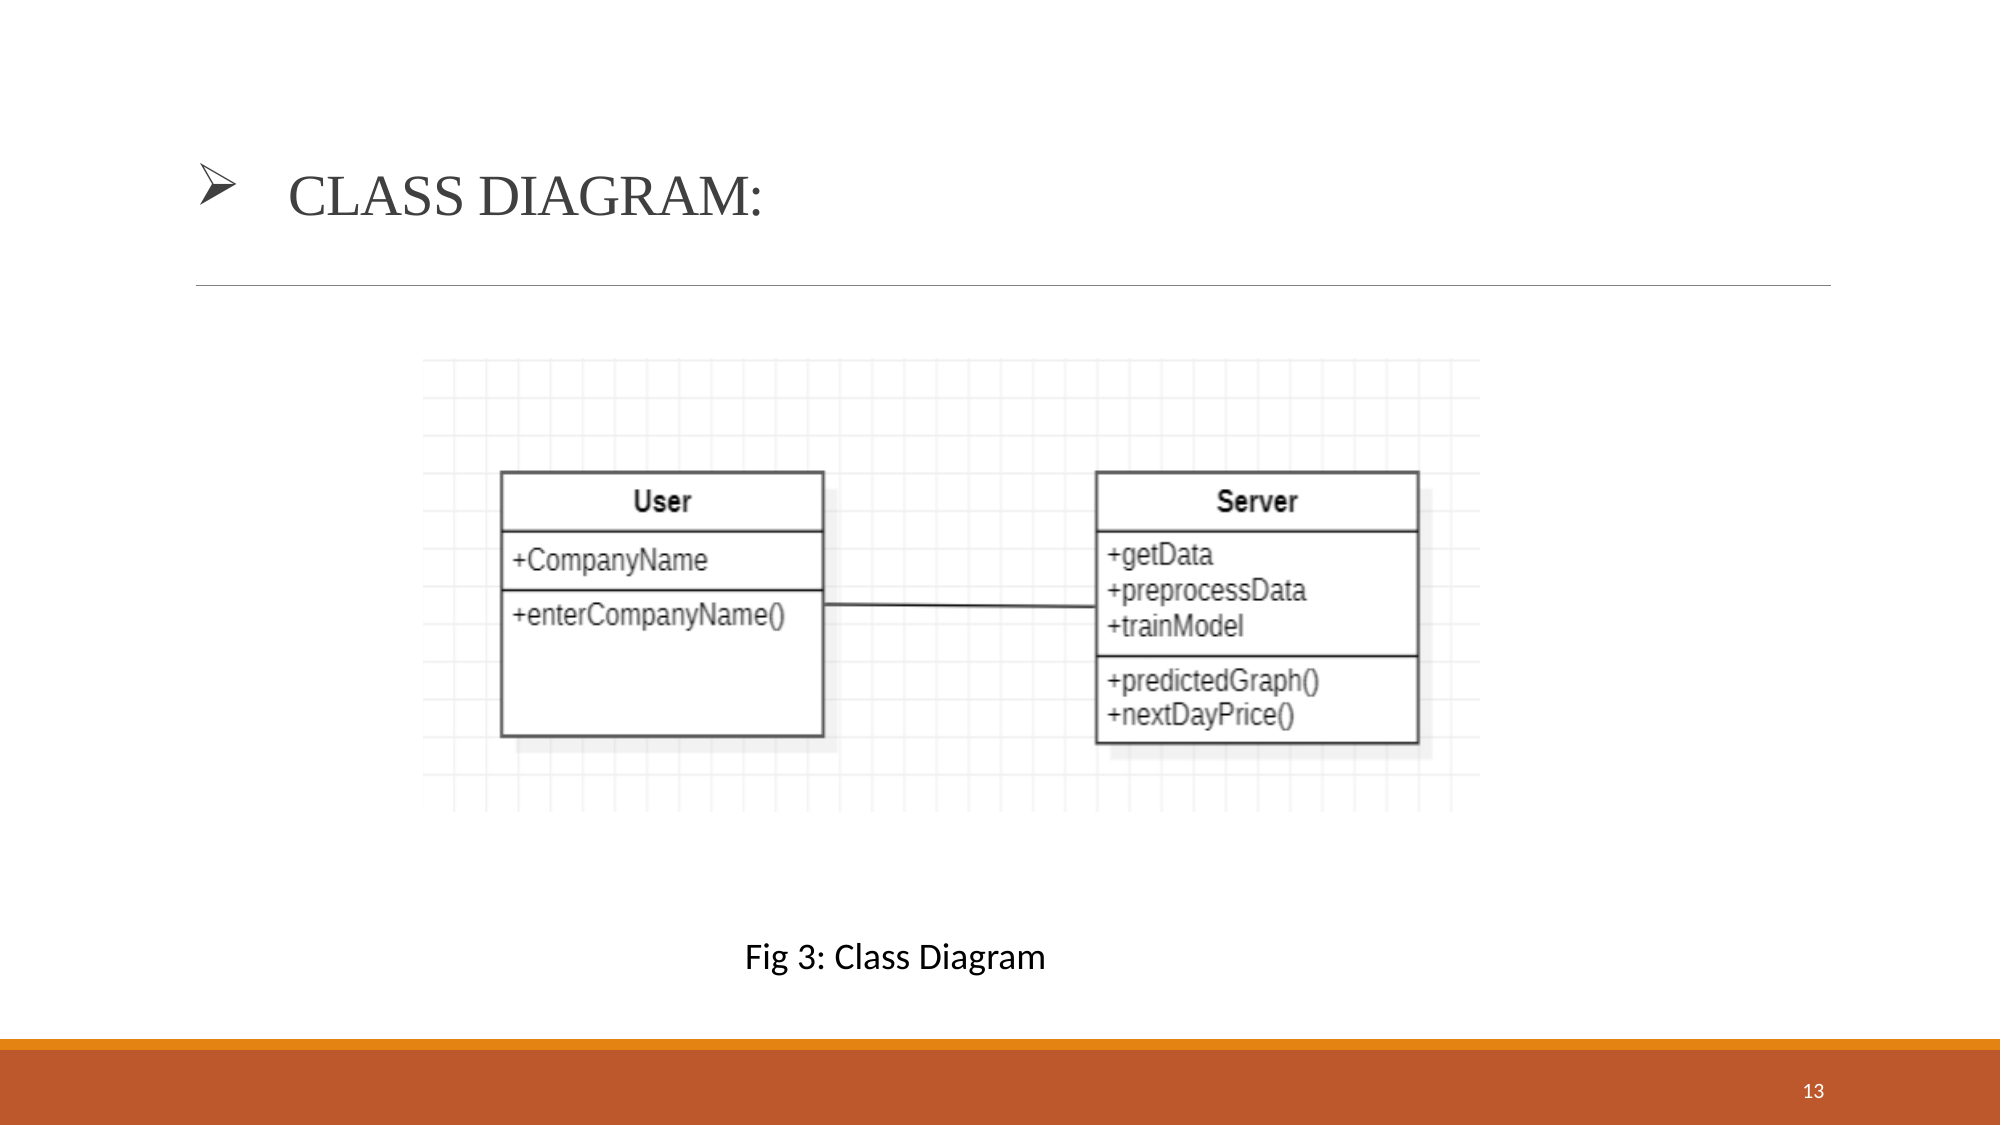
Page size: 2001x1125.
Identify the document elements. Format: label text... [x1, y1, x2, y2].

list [423, 358, 1480, 813]
slide_number 13 [1624, 1059, 1840, 1120]
text_box Fig 3: Class Diagram [577, 924, 1352, 985]
title CLASS DIAGRAM: [180, 160, 1830, 398]
